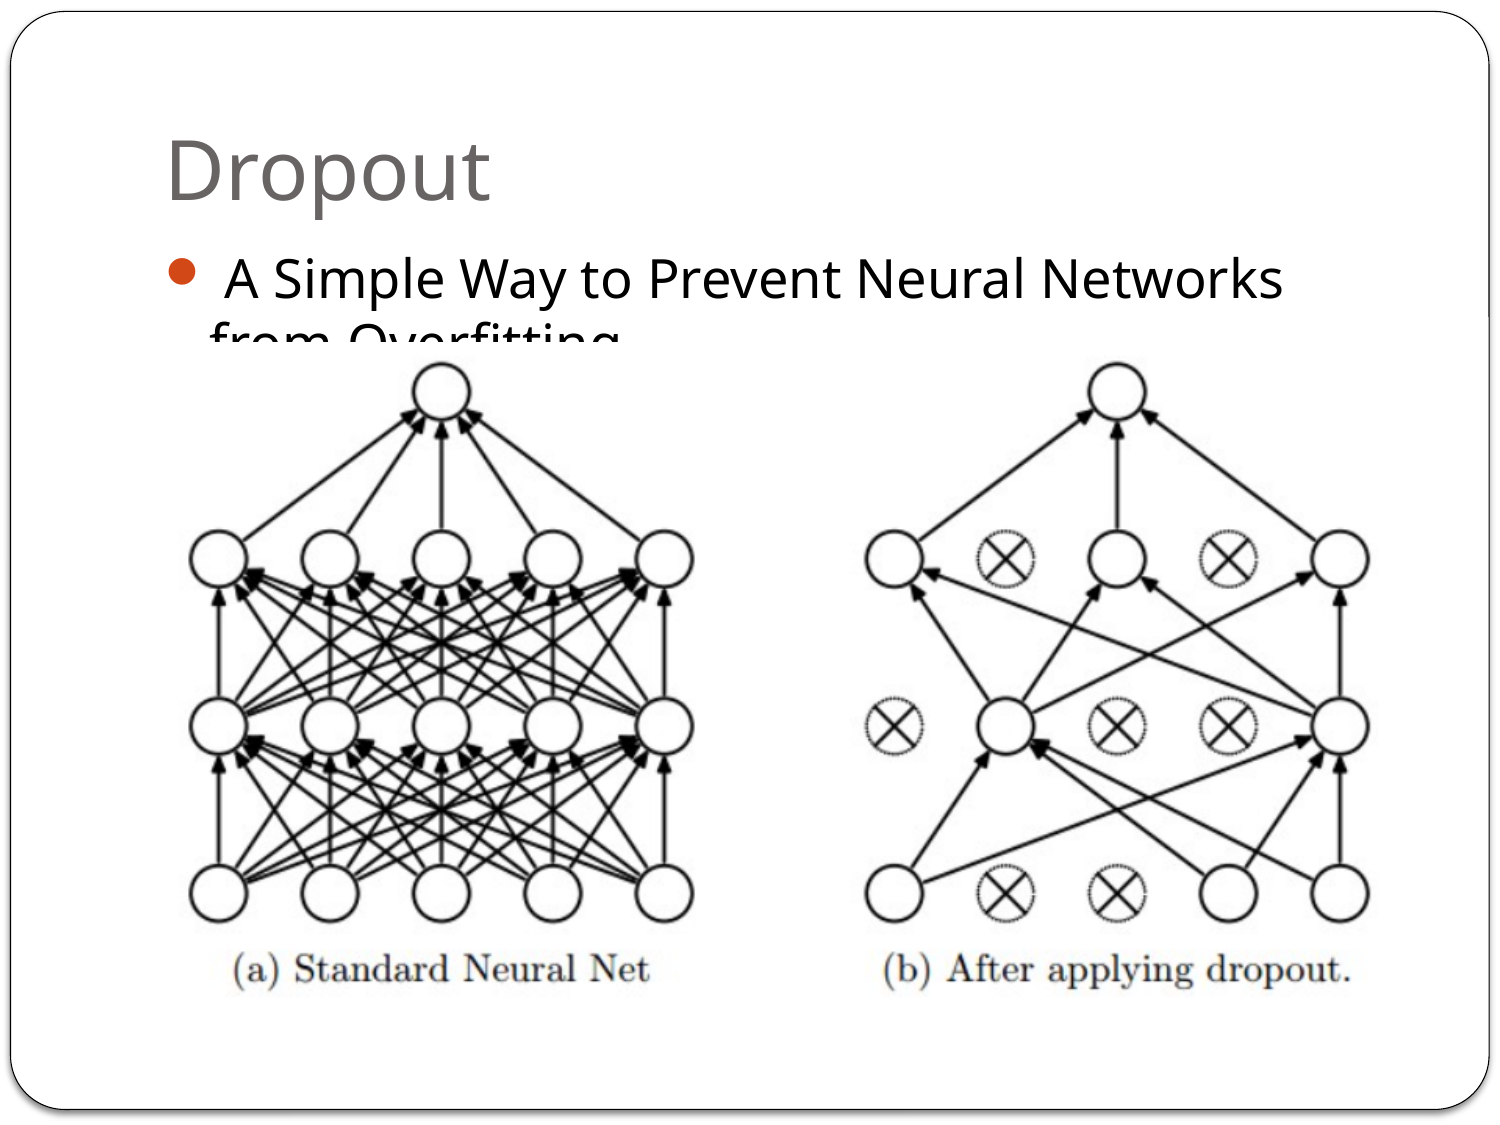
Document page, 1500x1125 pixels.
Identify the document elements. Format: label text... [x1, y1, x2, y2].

picture [162, 341, 1412, 1019]
title Dropout [150, 45, 1425, 233]
list A Simple Way to Prevent Neural Networks from Overﬁtting [150, 237, 1425, 988]
